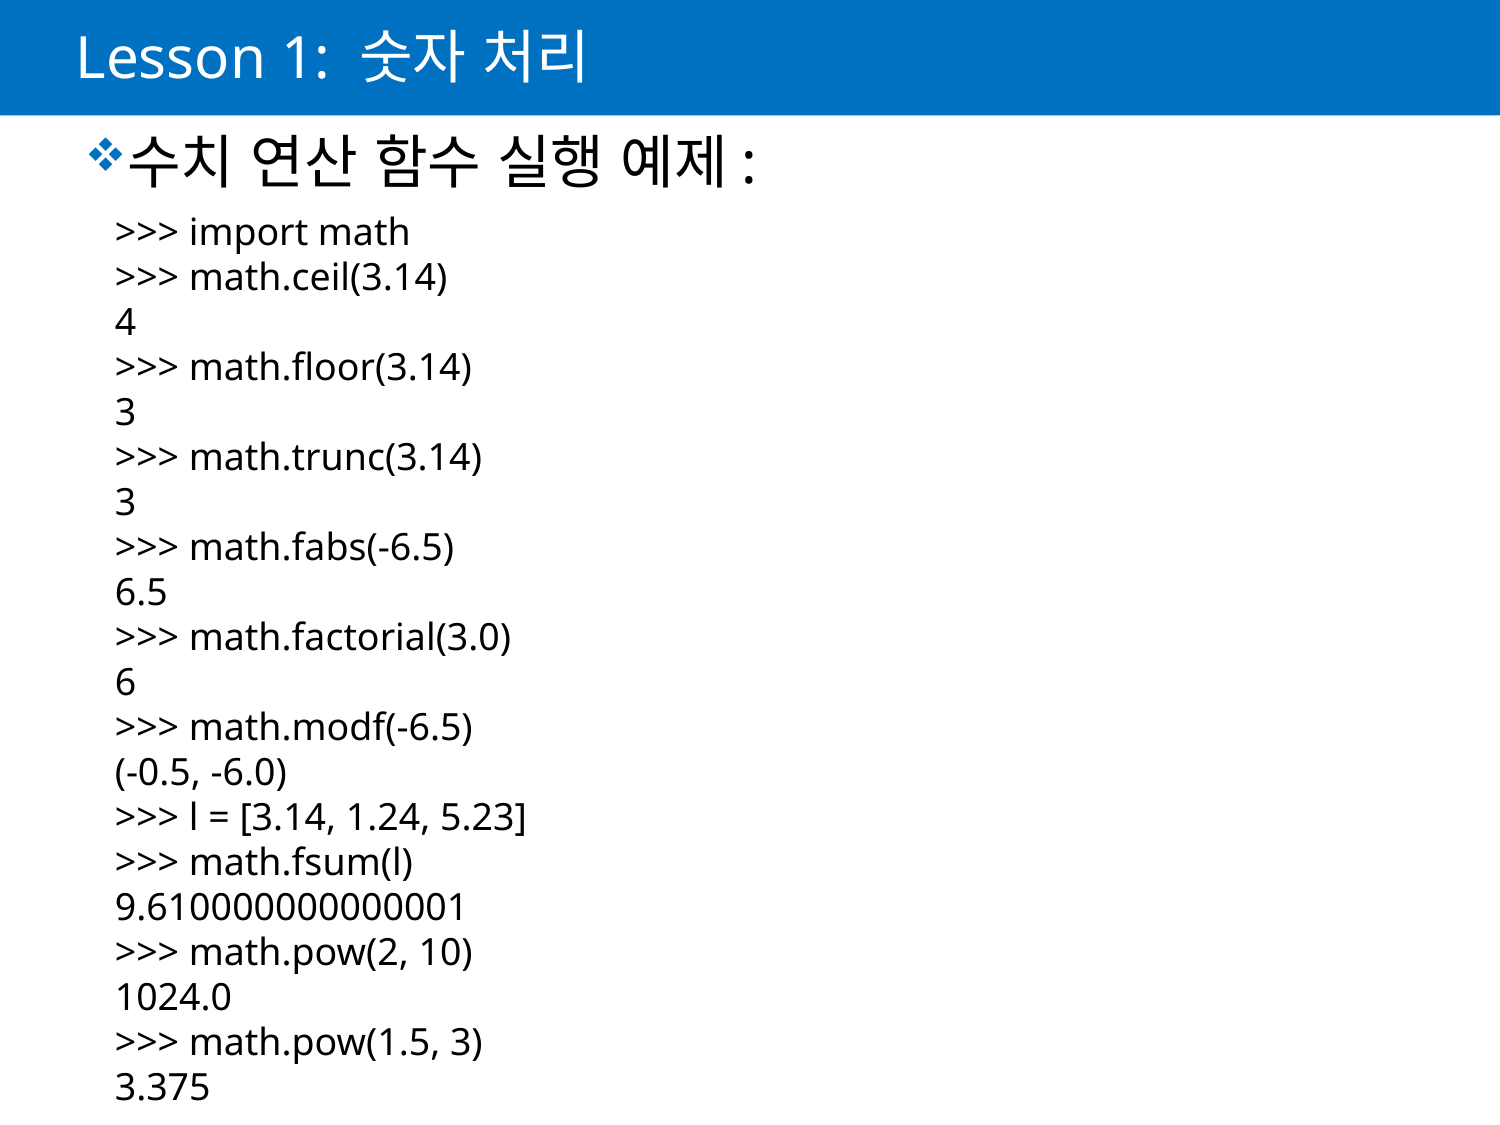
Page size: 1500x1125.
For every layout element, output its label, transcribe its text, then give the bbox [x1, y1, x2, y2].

list 수치 연산 함수 실행 예제: [37, 124, 1370, 970]
title Lesson 1: 숫자 처리 [75, 0, 1351, 122]
text_box >>> import math >>> math.ceil(3.14) 4 >>> math.floor(3.14) 3 >>> math.trunc(3.14) 3 >>> math.fabs(-6.5) 6.5 >>> math.factorial(3.0) 6 >>> math.modf(-6.5) (-0.5, -6.0) >>> l = [3.14, 1.24, 5.23] >>> math.fsum(l) 9.610000000000001 >>> math.pow(2, 10) 1024.0 >>> math.pow(1.5, 3) 3.375 [99, 201, 1413, 1116]
